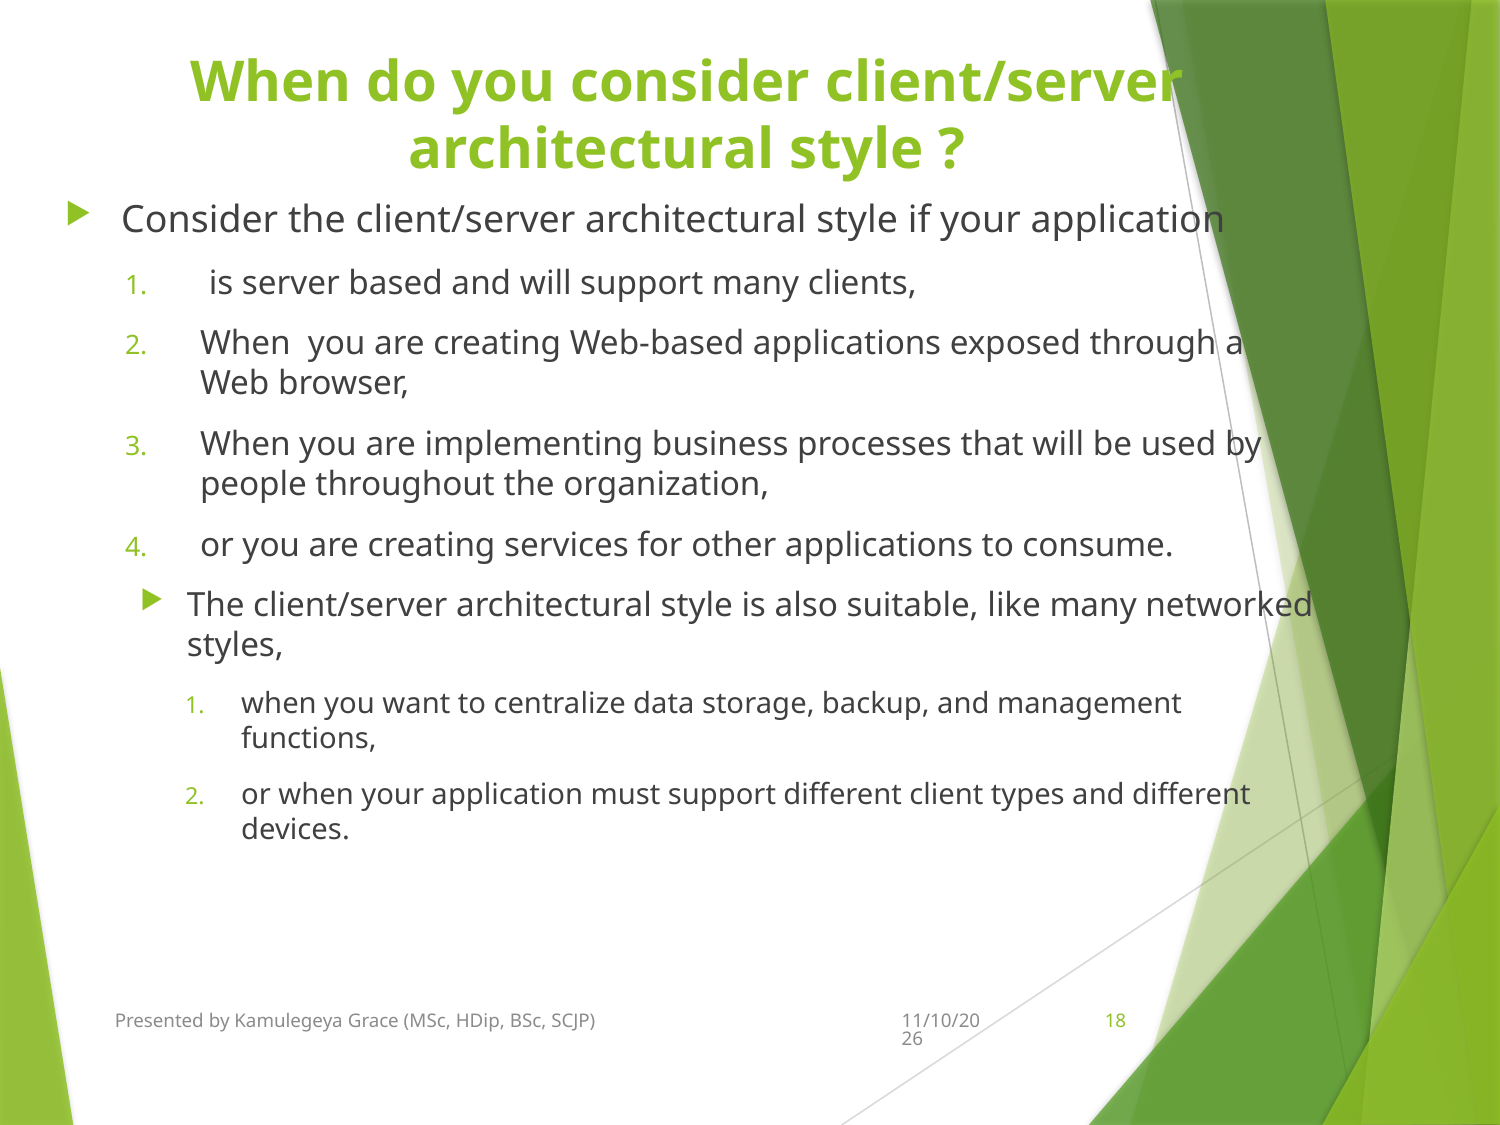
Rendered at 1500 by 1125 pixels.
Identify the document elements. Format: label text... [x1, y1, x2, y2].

slide_number 18 [1057, 991, 1142, 1051]
list Consider the client/server architectural style if your application is server based and will support many clients, When you are creating Web-based applications exposed through a Web browser, When you are implementing business processes that will be used by people throughout the organization, or you are creating services for other applications to consume. The client/server architectural style is also suitable, like many networked styles, when you want to centralize data storage, backup, and management functions, or when your application must support different client types and different devices. [50, 187, 1338, 1062]
footer Presented by Kamulegeya Grace (MSc, HDip, BSc, SCJP) [99, 991, 859, 1051]
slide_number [886, 991, 999, 1051]
title When do you consider client/server architectural style ? [50, 37, 1325, 187]
